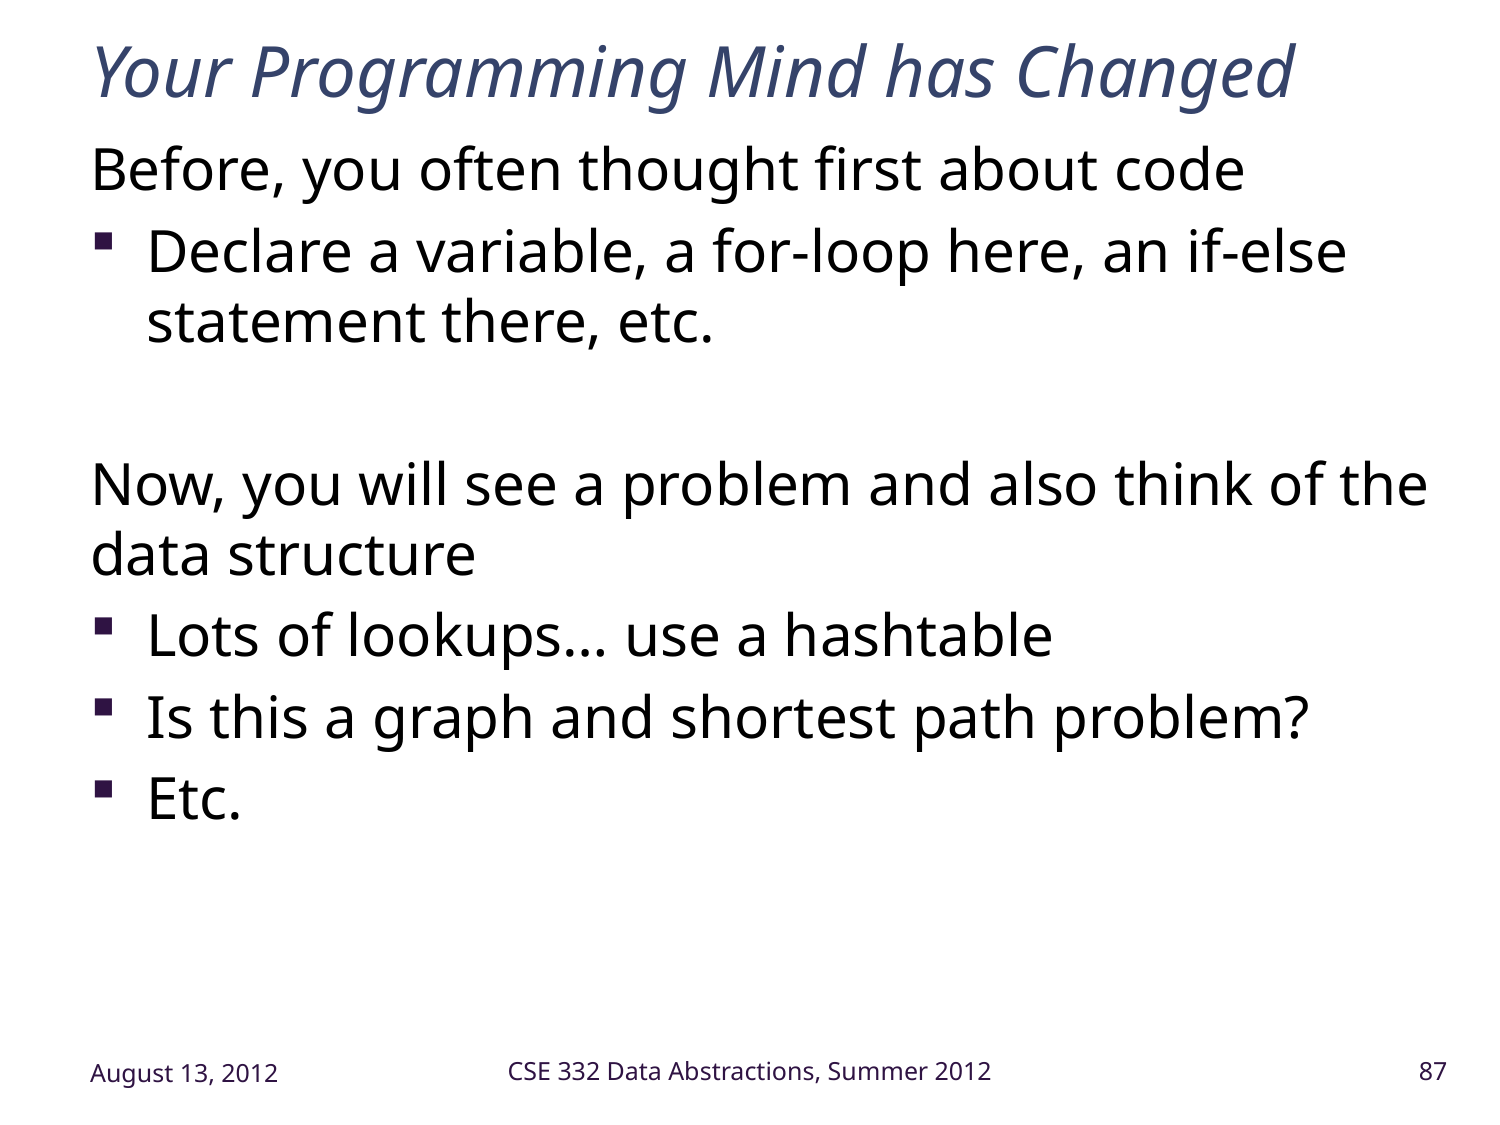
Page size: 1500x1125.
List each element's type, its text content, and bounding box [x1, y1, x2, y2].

list Before, you often thought first about code Declare a variable, a for-loop here, an if-else statement there, etc. Now, you will see a problem and also think of the data structure Lots of lookups… use a hashtable Is this a graph and shortest path problem? Etc. [75, 125, 1463, 1025]
slide_number 87 [1333, 1042, 1463, 1103]
title Your Programming Mind has Changed [75, 24, 1463, 105]
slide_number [75, 1042, 338, 1103]
footer CSE 332 Data Abstractions, Summer 2012 [348, 1042, 1152, 1103]
